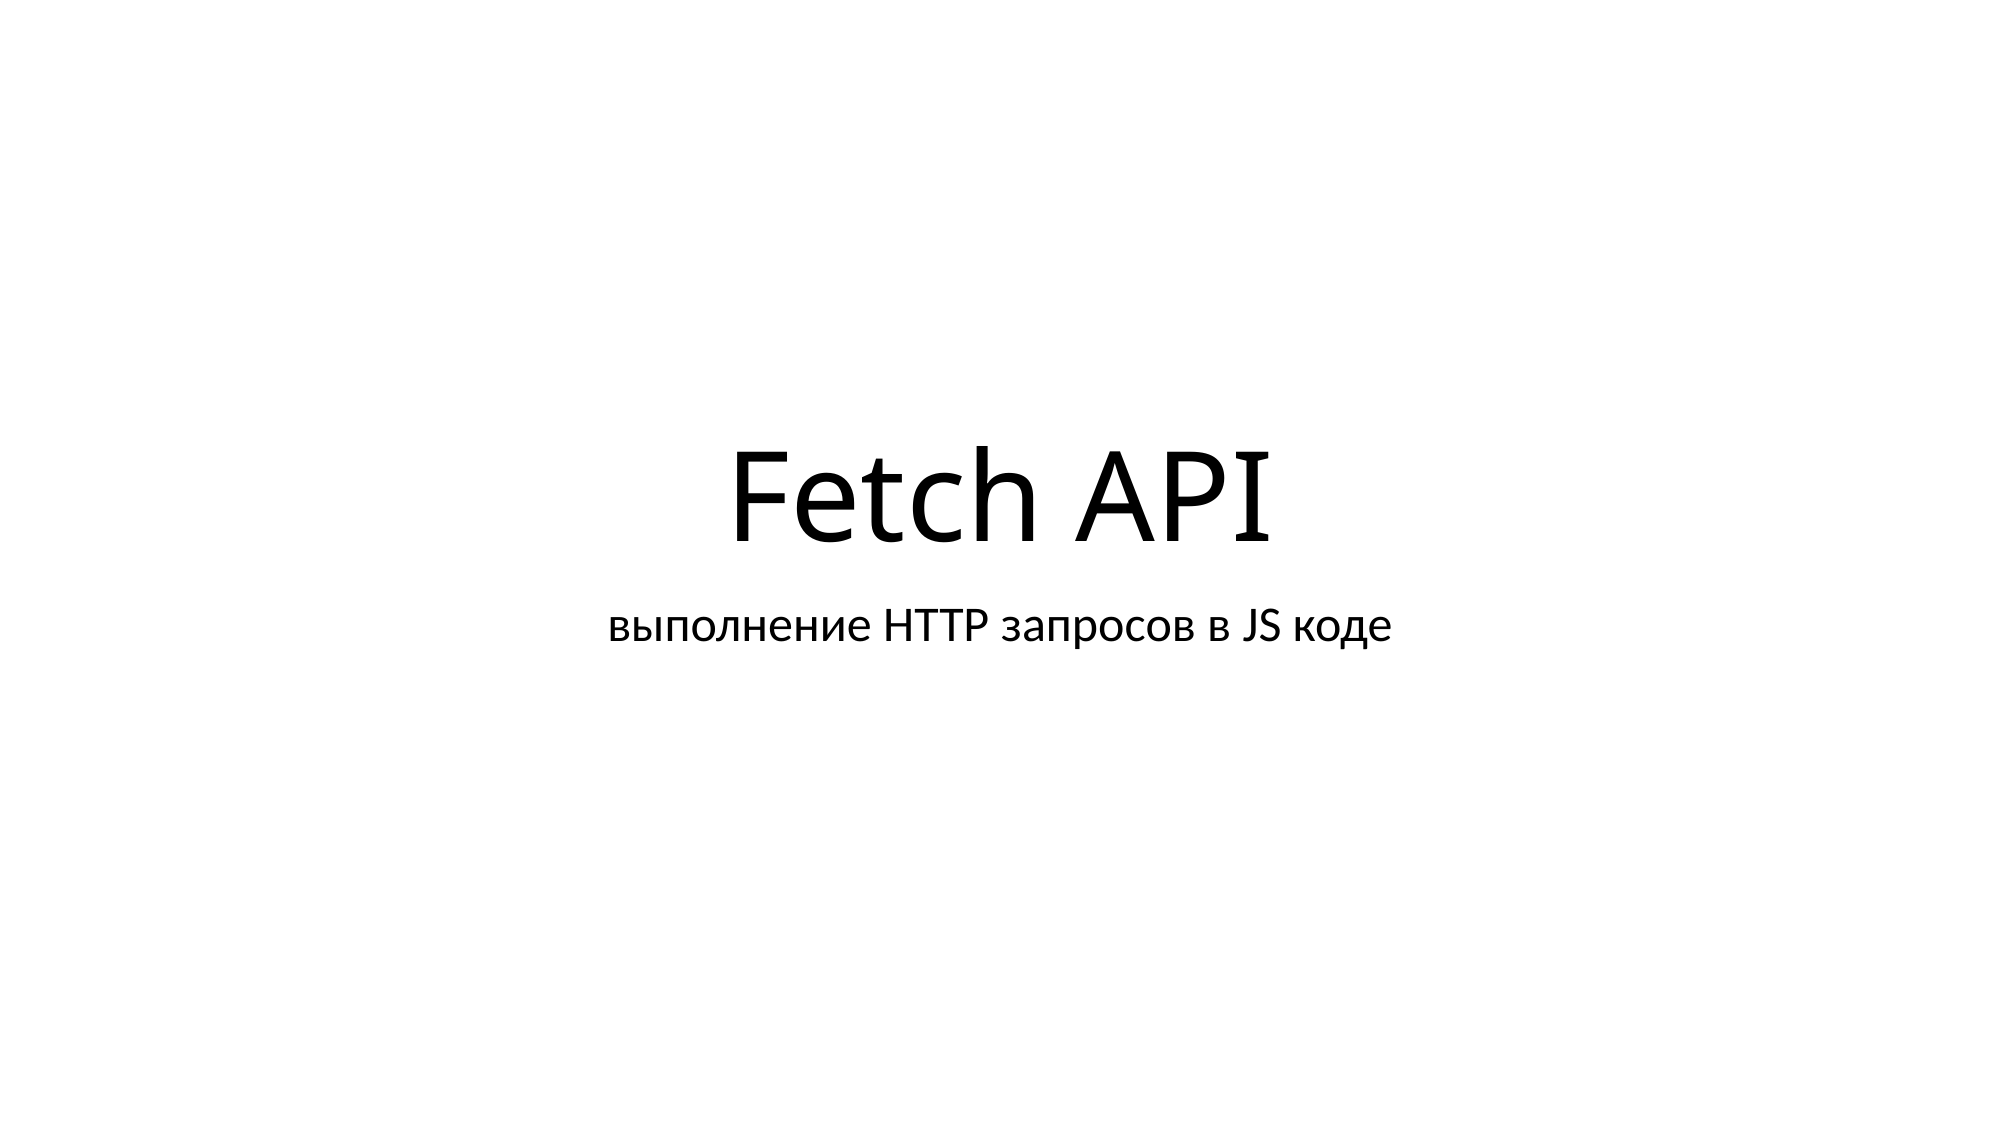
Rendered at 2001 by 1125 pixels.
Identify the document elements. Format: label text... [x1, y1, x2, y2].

title Fetch API [249, 184, 1750, 576]
subtitle выполнение HTTP запросов в JS коде [249, 590, 1750, 863]
